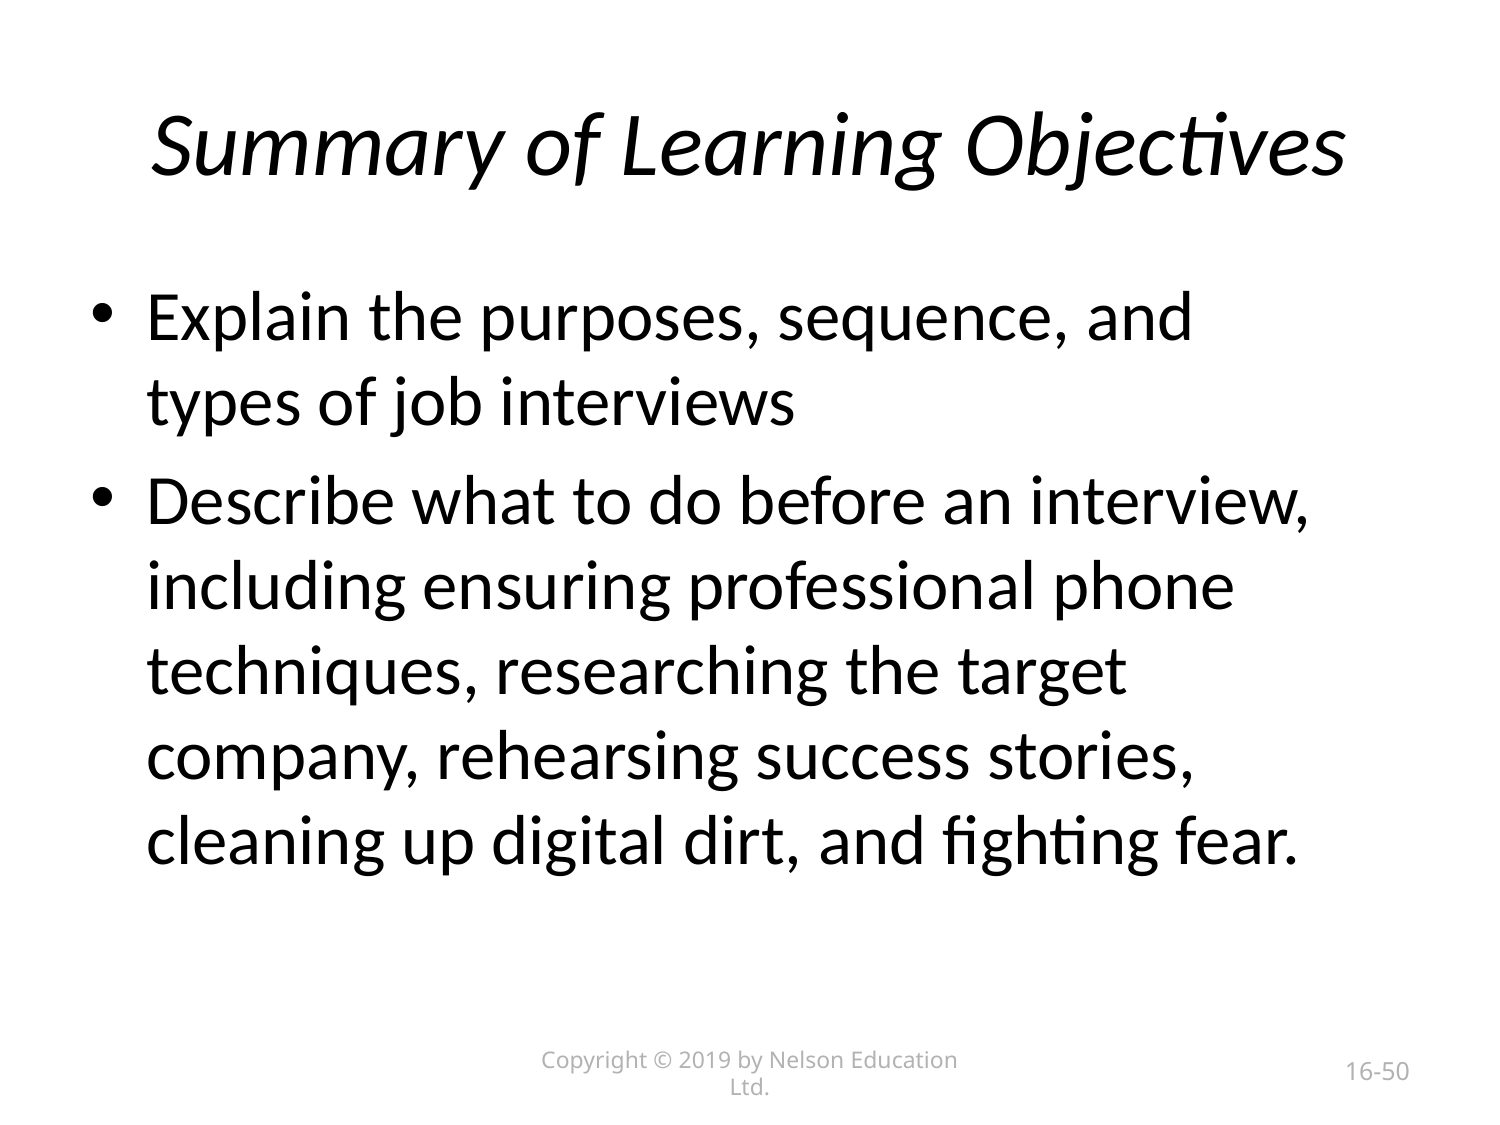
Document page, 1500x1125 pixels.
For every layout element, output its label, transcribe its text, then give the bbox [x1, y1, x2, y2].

title Summary of Learning Objectives [75, 45, 1425, 233]
list Explain the purposes, sequence, and types of job interviews Describe what to do before an interview, including ensuring professional phone techniques, researching the target company, rehearsing success stories, cleaning up digital dirt, and fighting fear. [75, 262, 1338, 1005]
slide_number 16-50 [1074, 1042, 1425, 1103]
footer Copyright © 2019 by Nelson Education Ltd. [512, 1042, 988, 1103]
